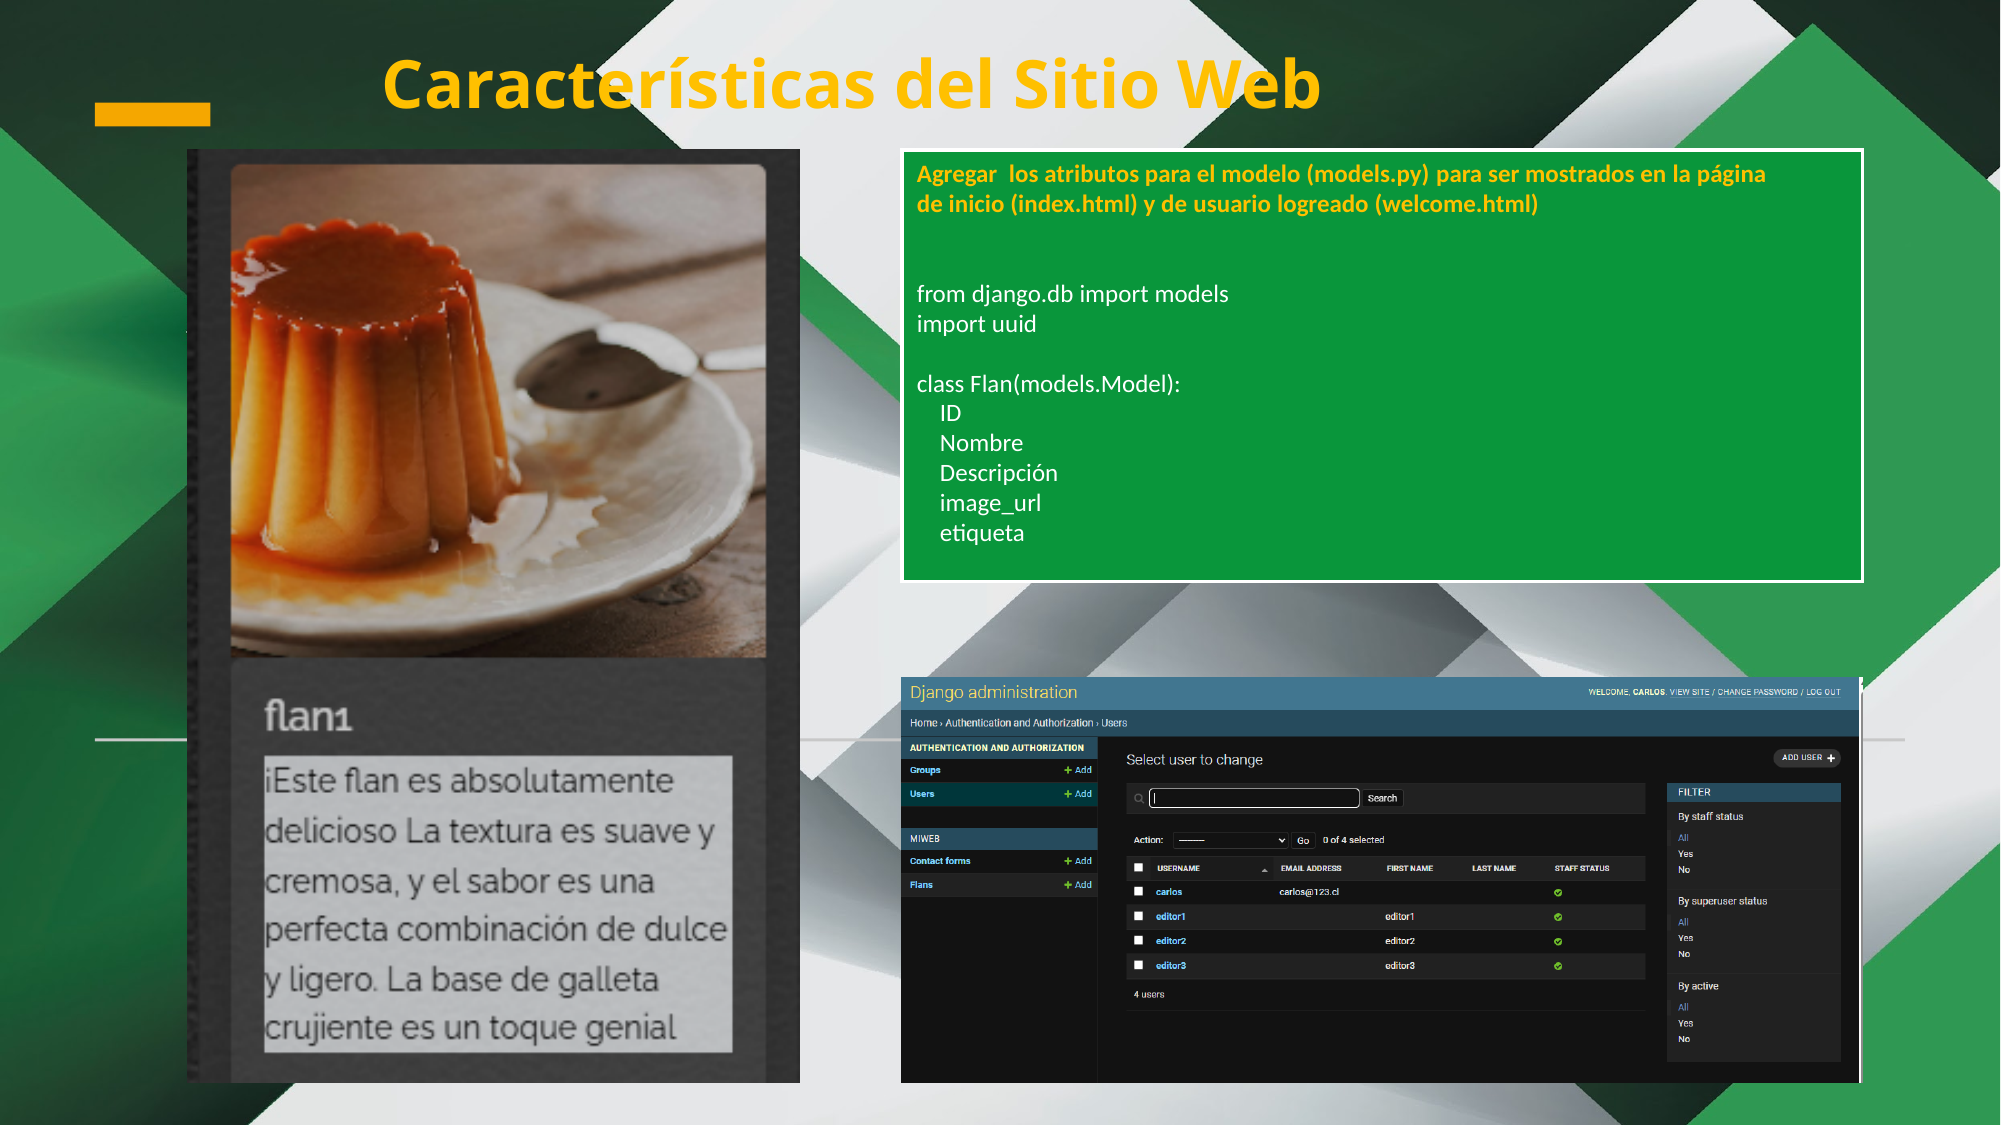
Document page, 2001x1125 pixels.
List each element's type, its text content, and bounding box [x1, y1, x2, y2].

text_box Características del Sitio Web [366, 34, 1787, 130]
text_box Agregar los atributos para el modelo (models.py) para ser mostrados en la página de inicio (index.html) y de usuario logreado (welcome.html) from django.db import models import uuid class Flan(models.Model): ID Nombre Descripción image_url etiqueta [901, 149, 1863, 582]
picture [0, 0, 2001, 1125]
